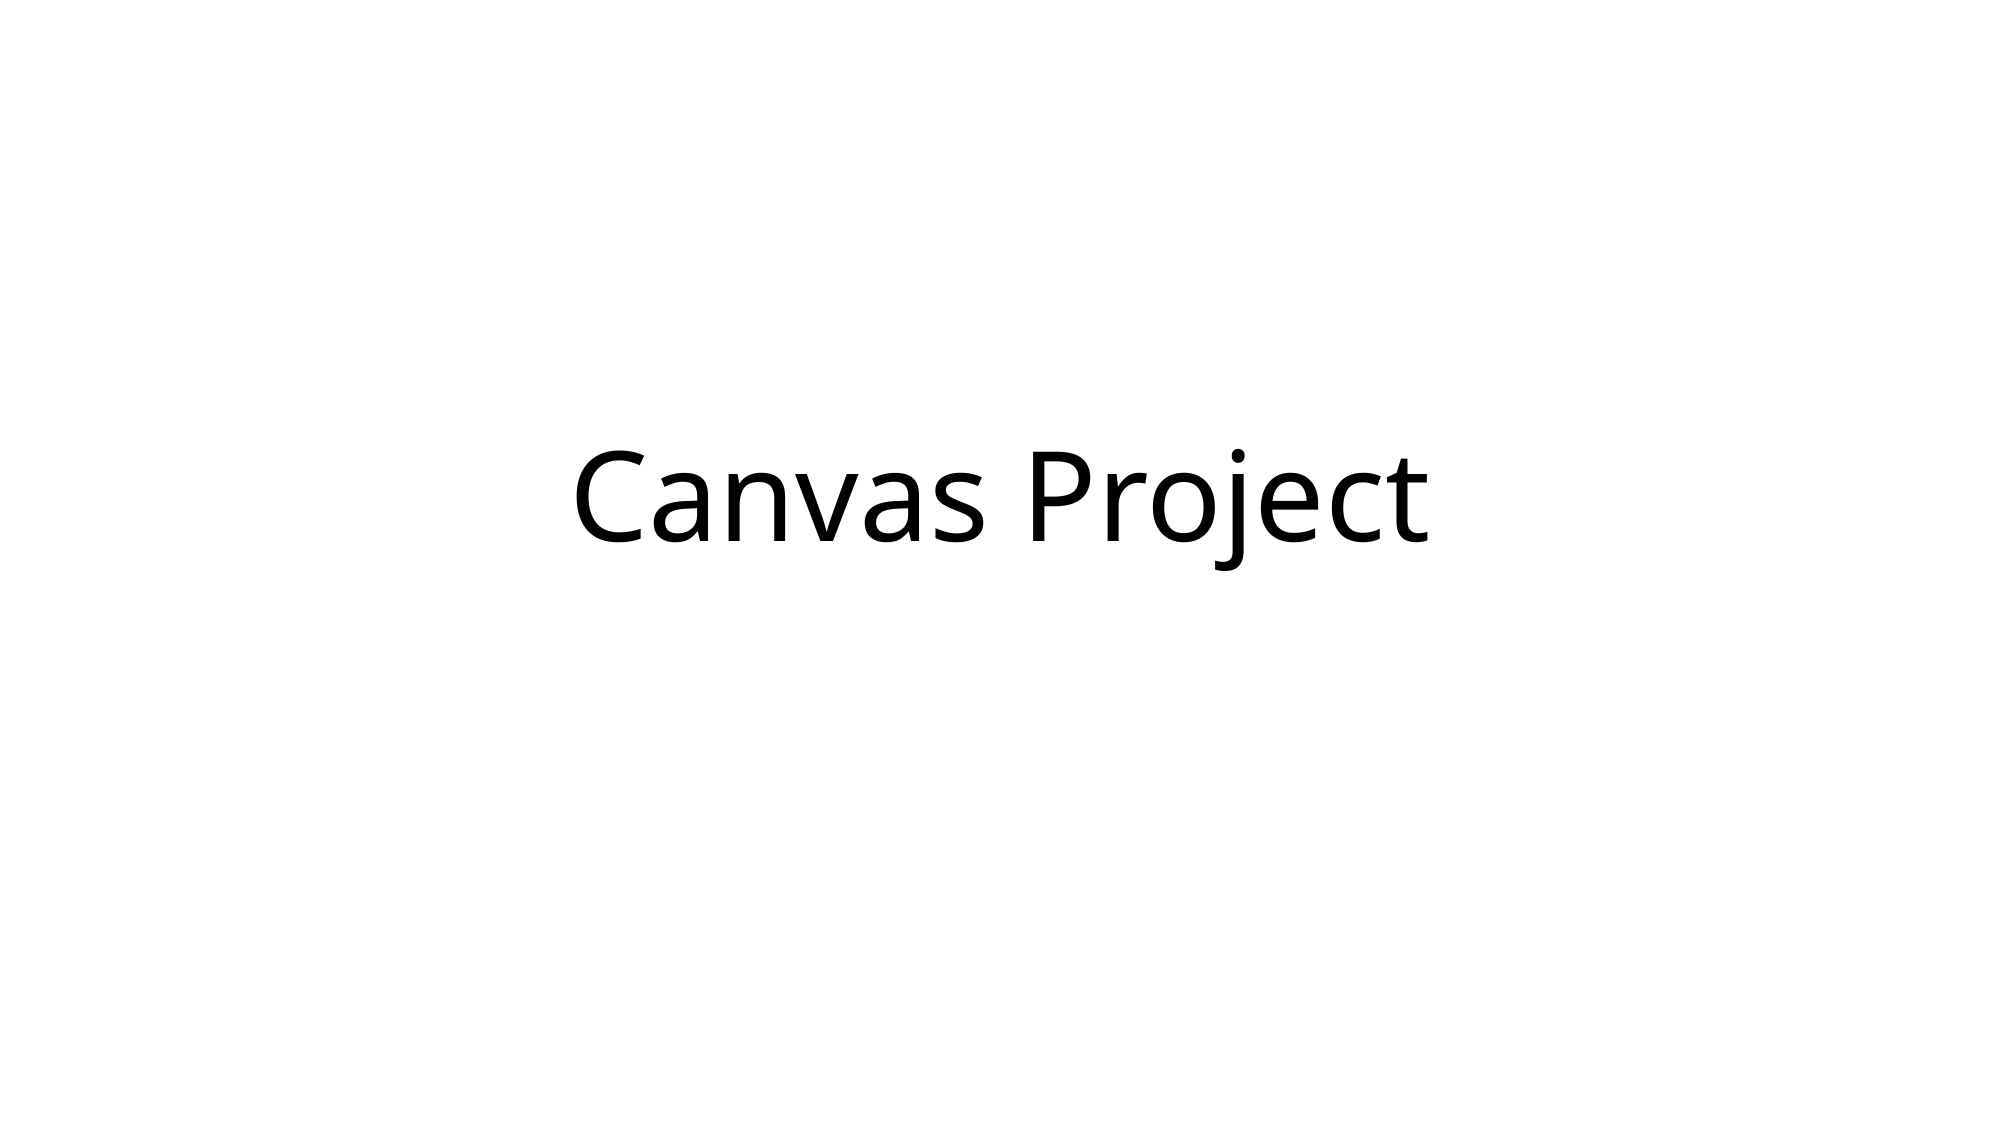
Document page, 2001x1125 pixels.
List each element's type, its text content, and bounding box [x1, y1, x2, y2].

title Canvas Project [249, 184, 1750, 576]
